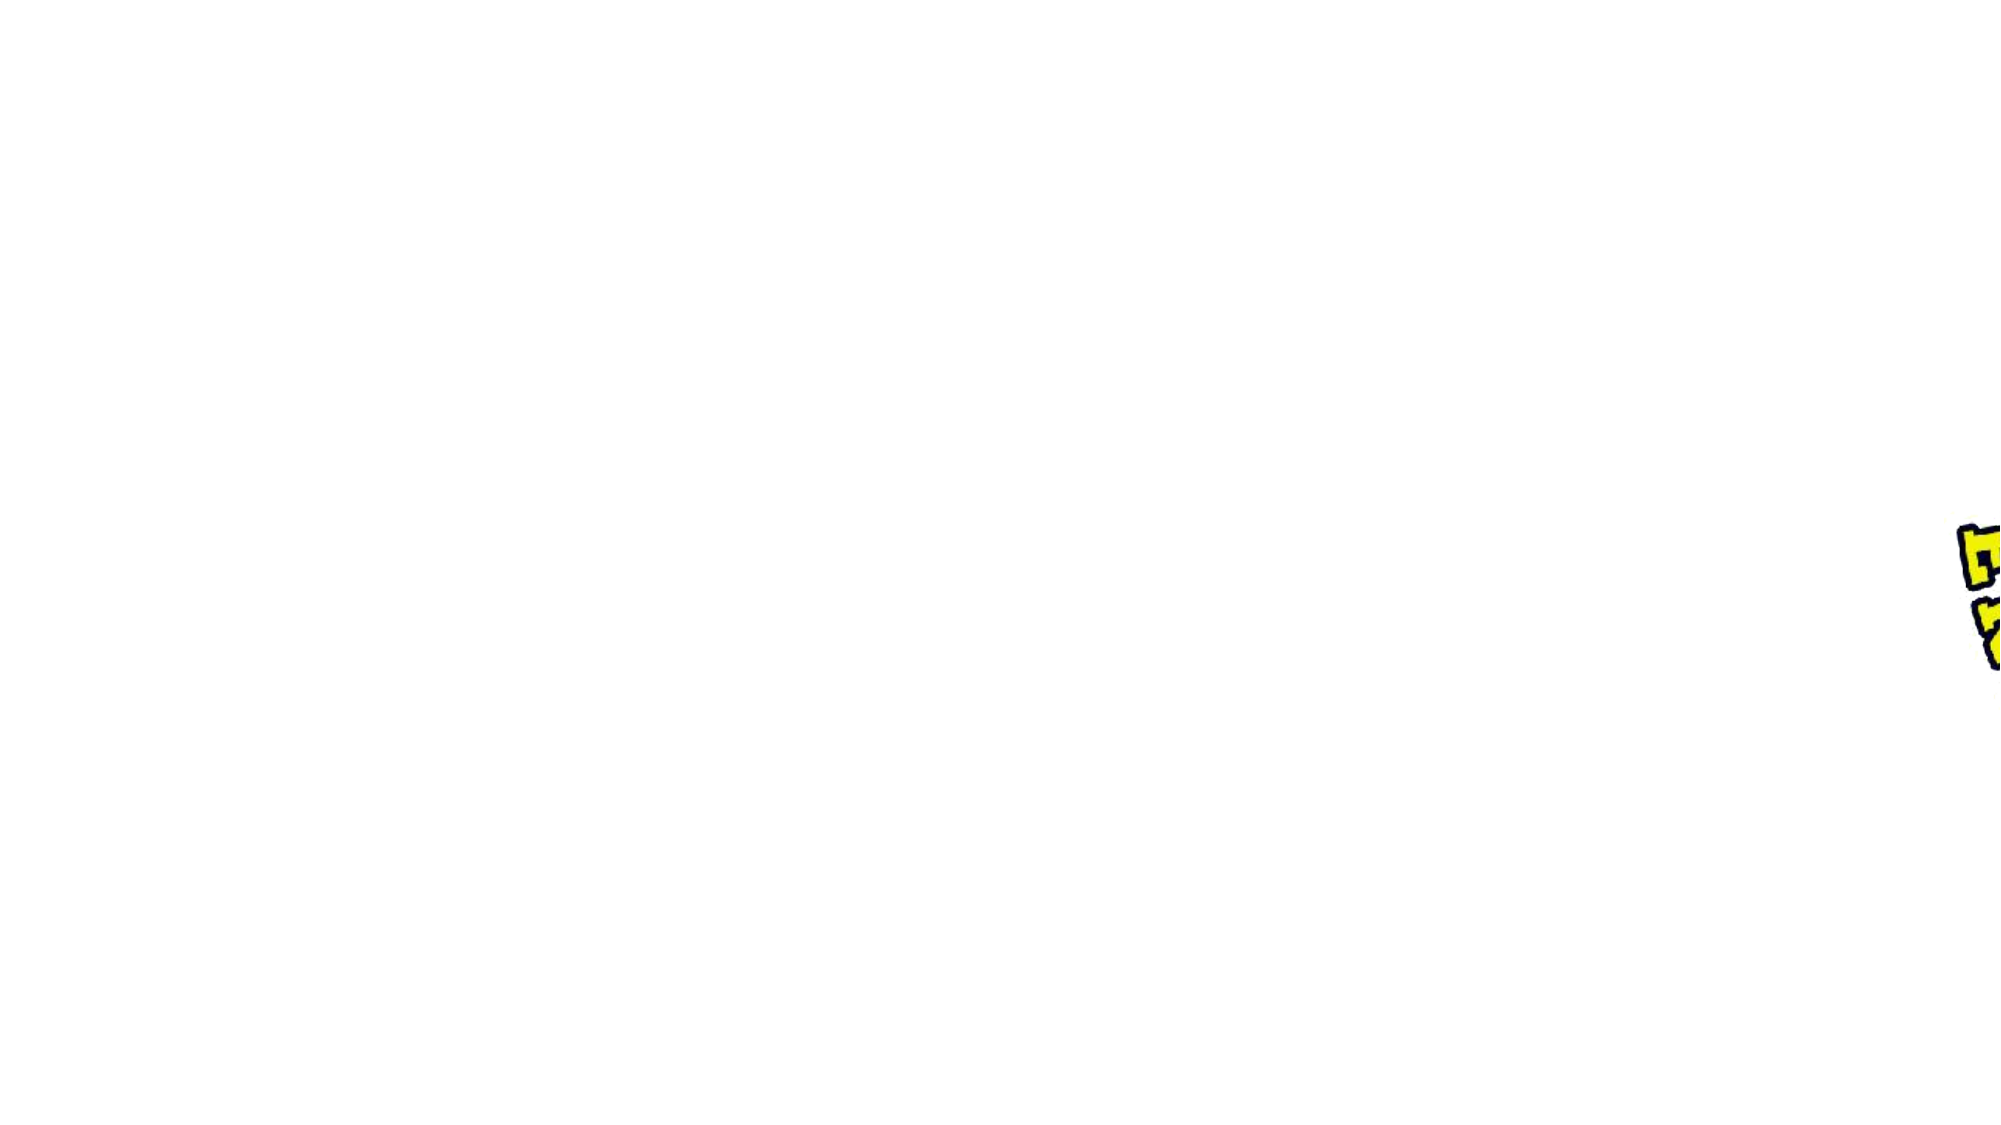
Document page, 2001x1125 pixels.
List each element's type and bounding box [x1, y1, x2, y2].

picture [1944, 186, 2000, 917]
